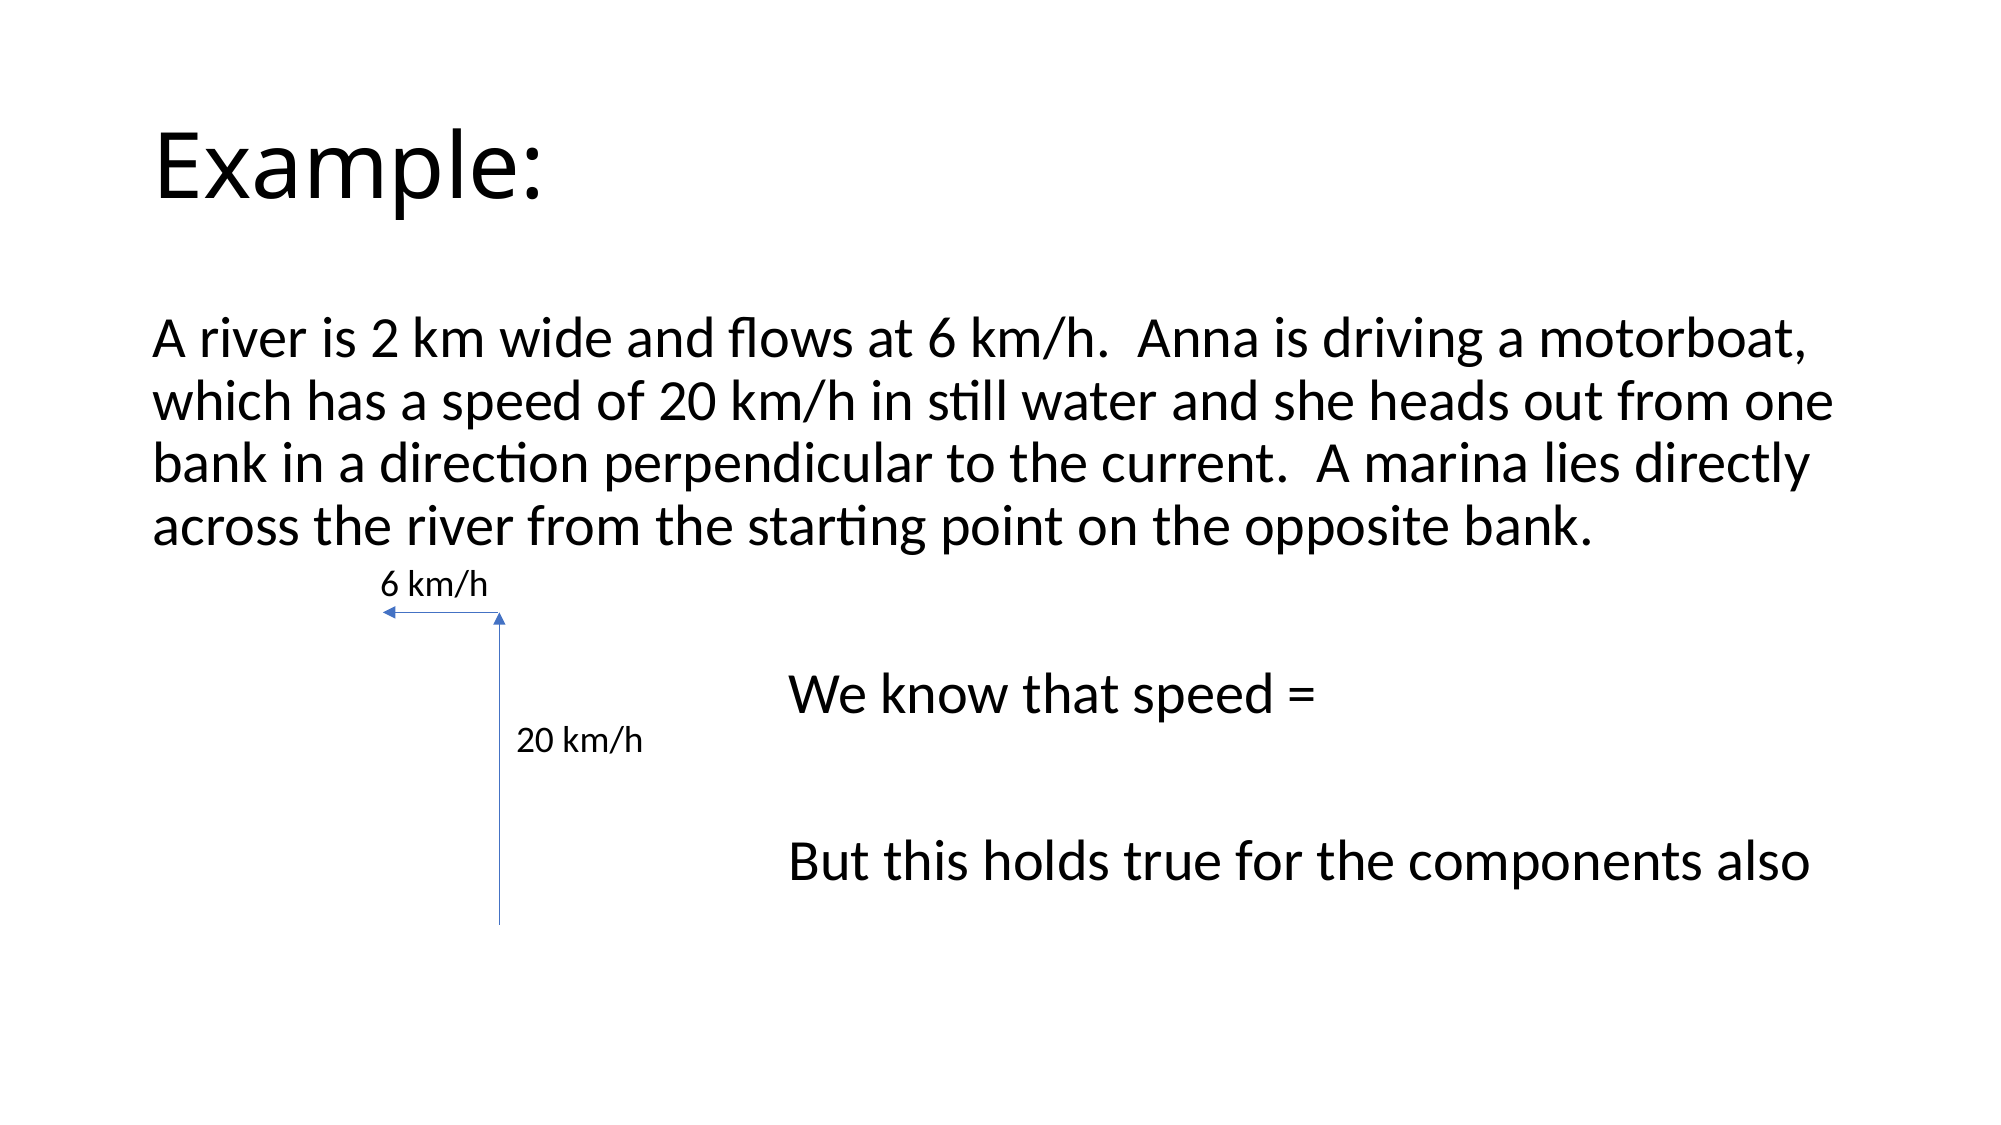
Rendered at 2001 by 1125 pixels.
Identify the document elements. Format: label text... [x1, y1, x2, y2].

text_box 20 km/h [501, 707, 666, 768]
title Example: [137, 59, 1863, 278]
text_box 6 km/h [365, 551, 516, 612]
